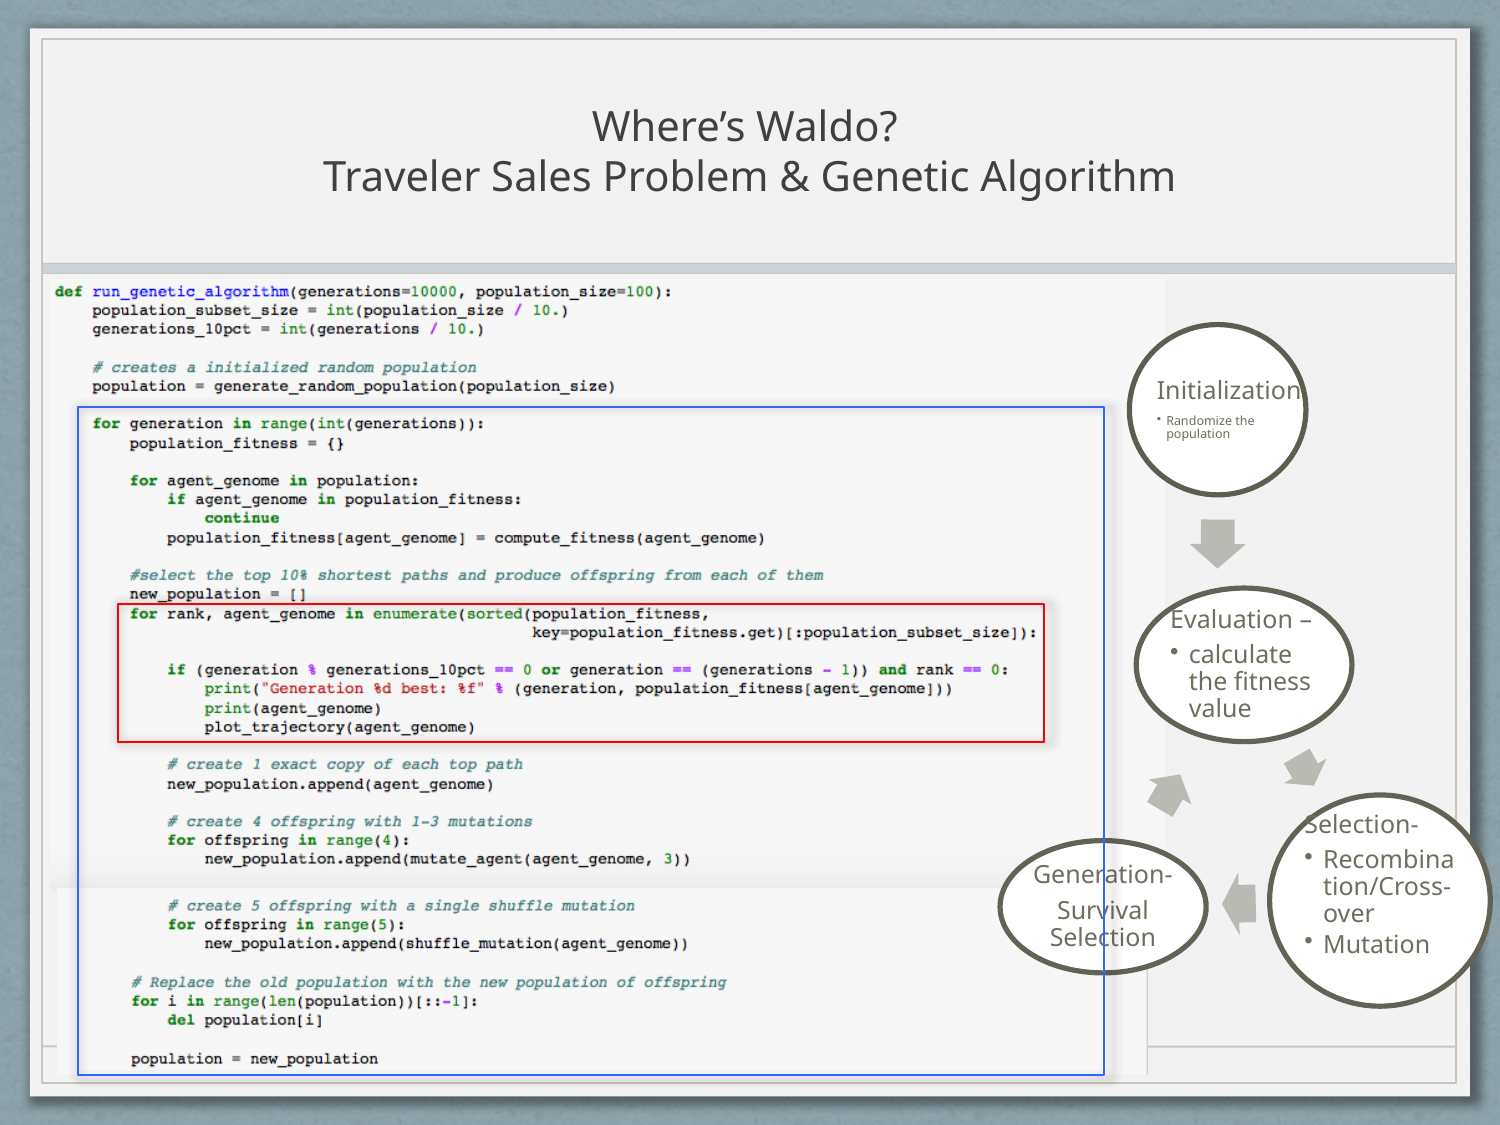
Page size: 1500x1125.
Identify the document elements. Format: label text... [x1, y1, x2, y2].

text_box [1012, 324, 1480, 1007]
picture [50, 278, 1166, 1076]
title Where’s Waldo? Traveler Sales Problem & Genetic Algorithm [147, 40, 1353, 260]
